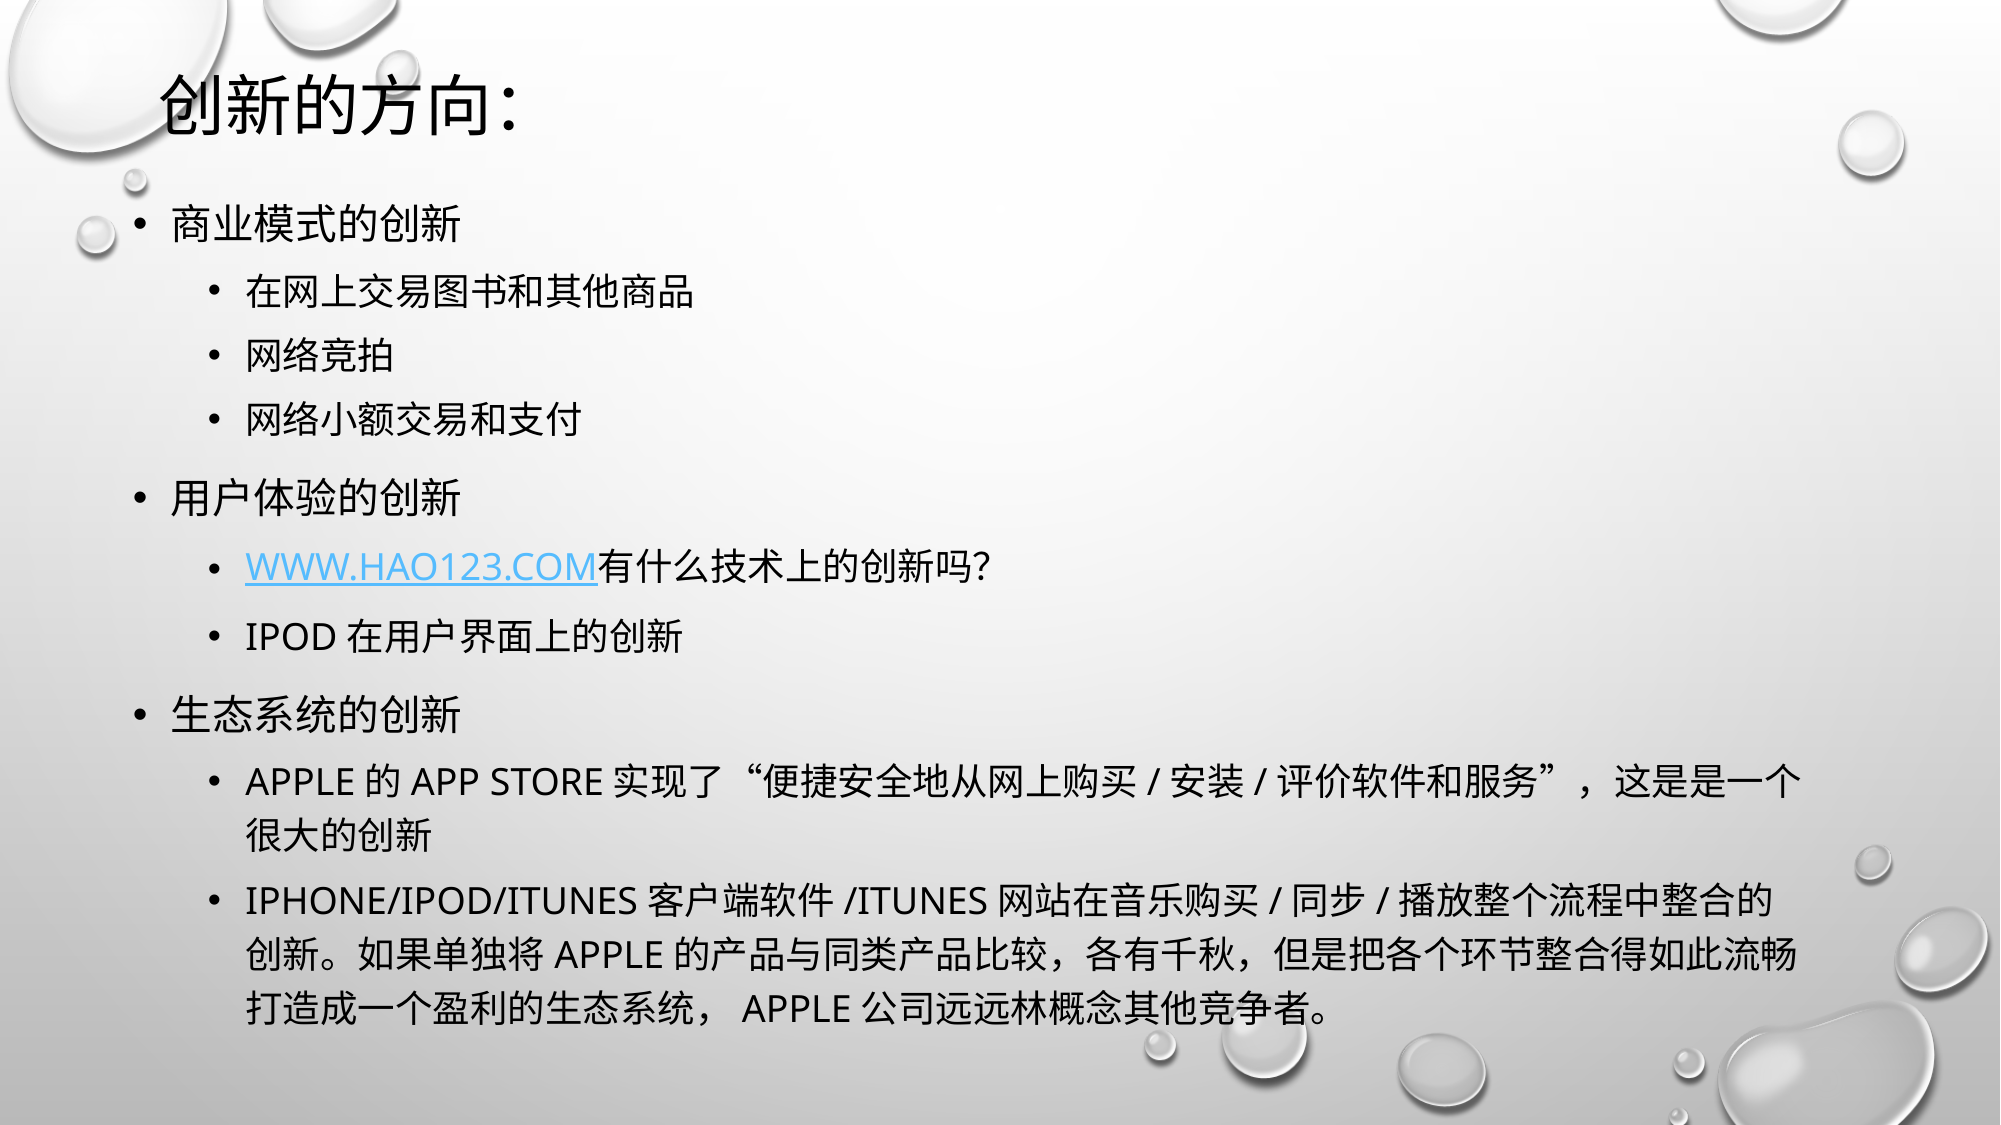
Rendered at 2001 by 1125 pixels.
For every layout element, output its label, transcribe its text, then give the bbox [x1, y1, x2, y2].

list 商业模式的创新 在网上交易图书和其他商品 网络竞拍 网络小额交易和支付 用户体验的创新 www.hao123.com有什么技术上的创新吗？ Ipod在用户界面上的创新 生态系统的创新 Apple的app store实现了“便捷安全地从网上购买/安装/评价软件和服务”，这是是一个很大的创新 Iphone/ipod/itunes客户端软件/itunes网站在音乐购买/同步/播放整个流程中整合的创新。如果单独将apple的产品与同类产品比较，各有千秋，但是把各个环节整合得如此流畅打造成一个盈利的生态系统，apple公司远远林概念其他竞争者。 [117, 180, 1818, 1045]
picture [0, 0, 2000, 1125]
title 创新的方向： [117, 65, 600, 153]
